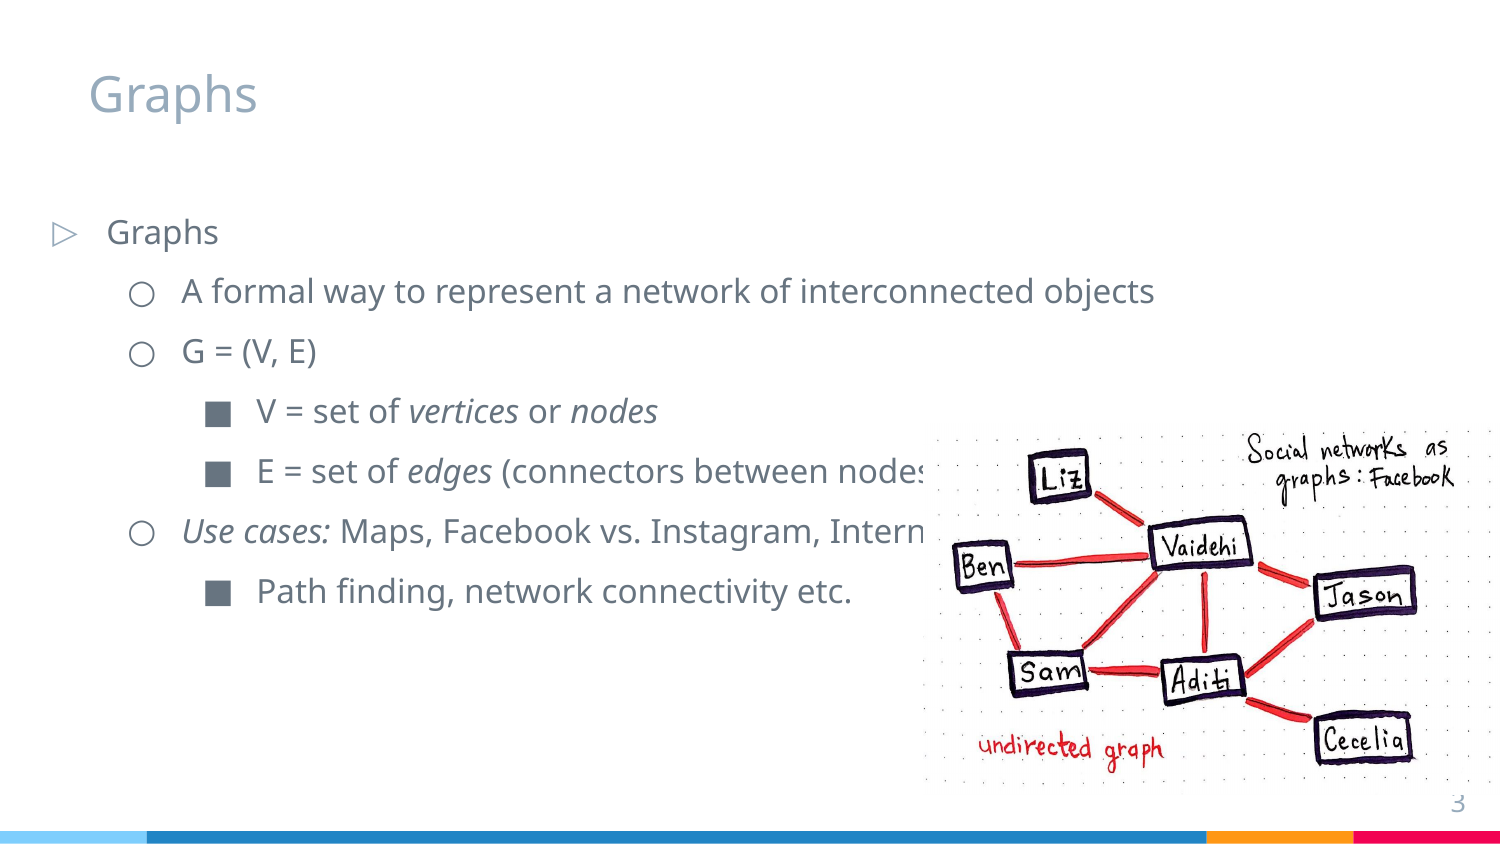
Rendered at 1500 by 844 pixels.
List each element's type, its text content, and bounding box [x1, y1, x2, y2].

slide_number ‹#› [1391, 804, 1482, 822]
picture [923, 423, 1500, 796]
text_box Graphs A formal way to represent a network of interconnected objects G = (V, E) V = set of vertices or nodes E = set of edges (connectors between nodes) Use cases: Maps, Facebook vs. Instagram, Internet Path finding, network connectivity etc. [16, 175, 1208, 844]
title Graphs [73, 23, 728, 138]
